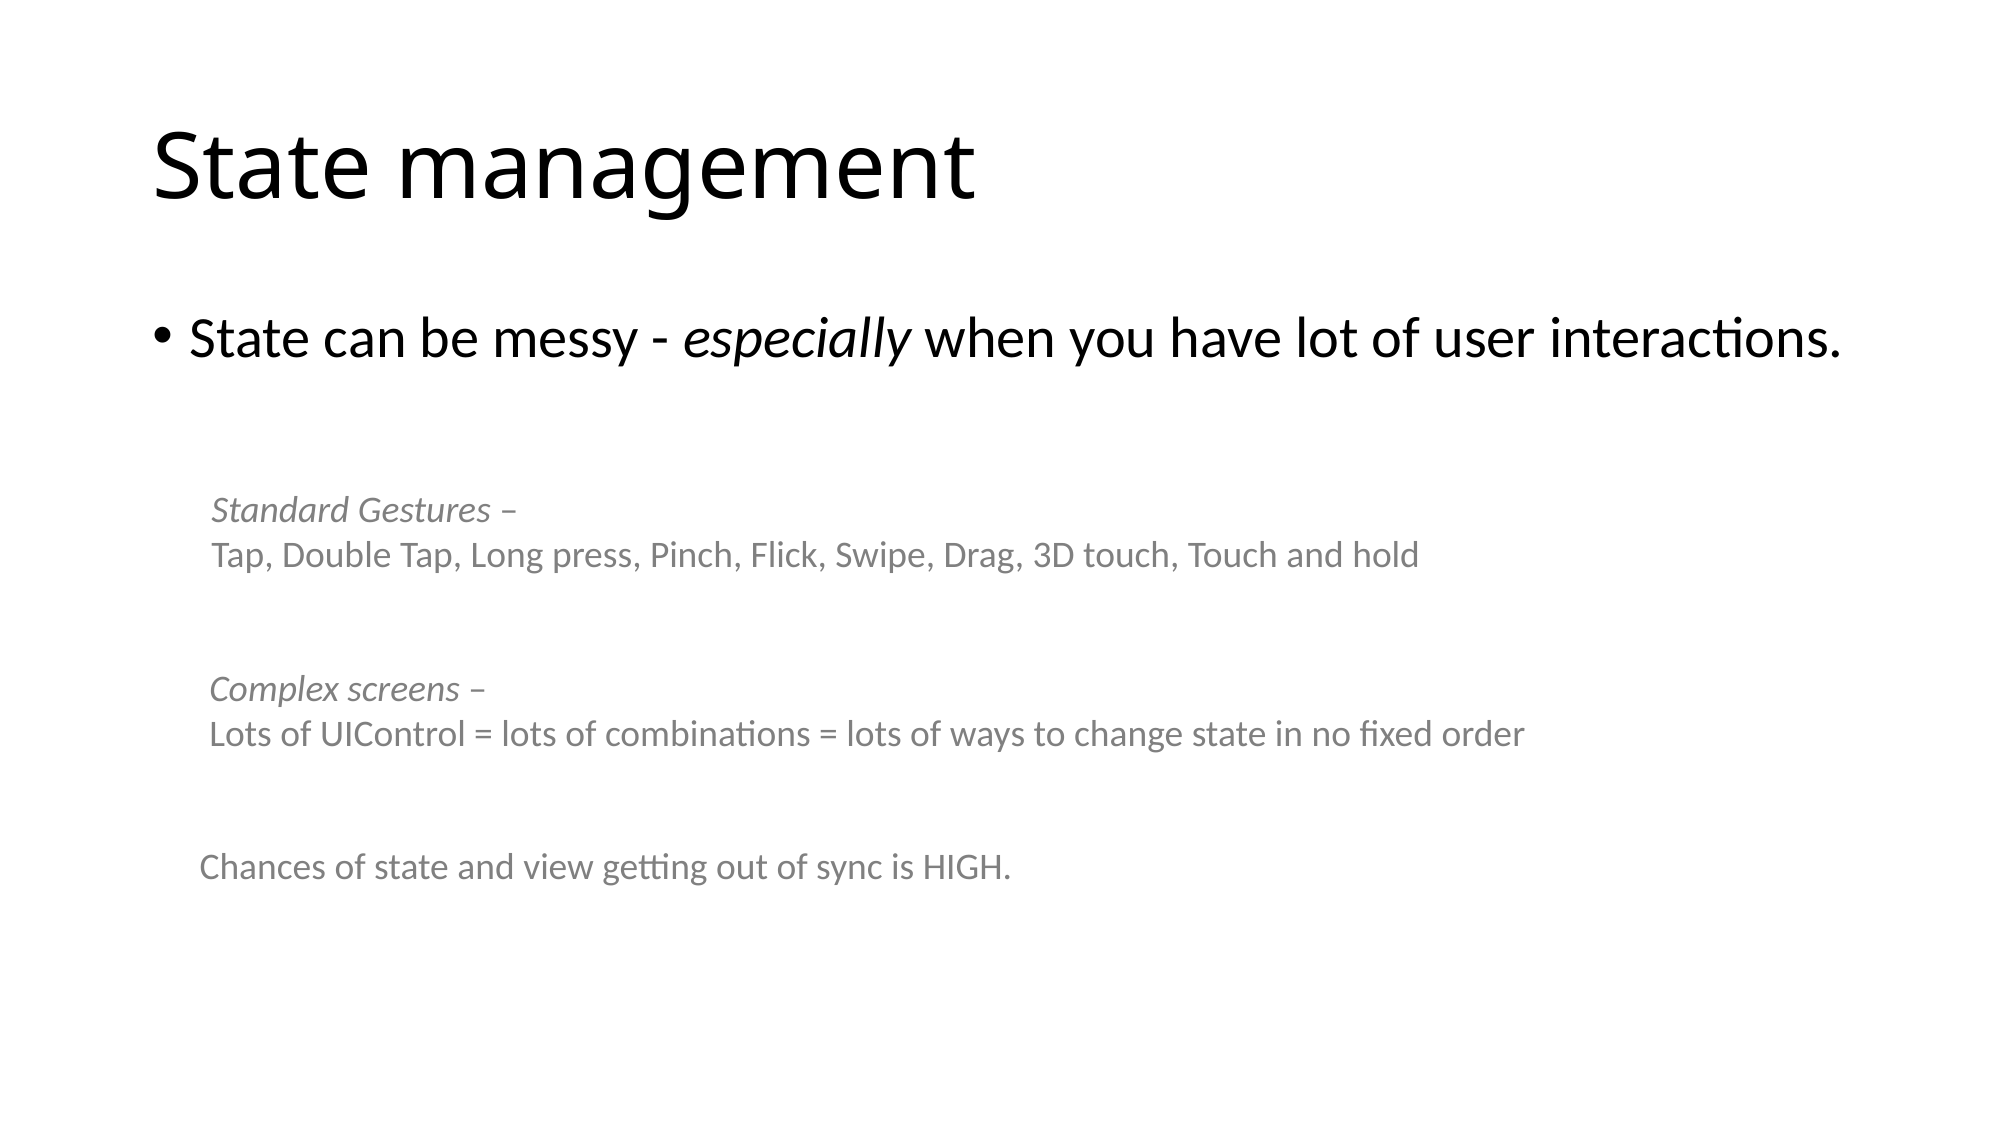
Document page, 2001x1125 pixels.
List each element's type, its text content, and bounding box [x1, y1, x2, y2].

title State management [137, 59, 1863, 278]
list State can be messy - especially when you have lot of user interactions. [137, 299, 1863, 1014]
text_box Chances of state and view getting out of sync is HIGH. [184, 834, 1028, 895]
text_box Standard Gestures – Tap, Double Tap, Long press, Pinch, Flick, Swipe, Drag, 3D touch, Touch and hold [196, 477, 1437, 583]
text_box Complex screens – Lots of UIControl = lots of combinations = lots of ways to change state in no fixed order [194, 656, 1542, 762]
